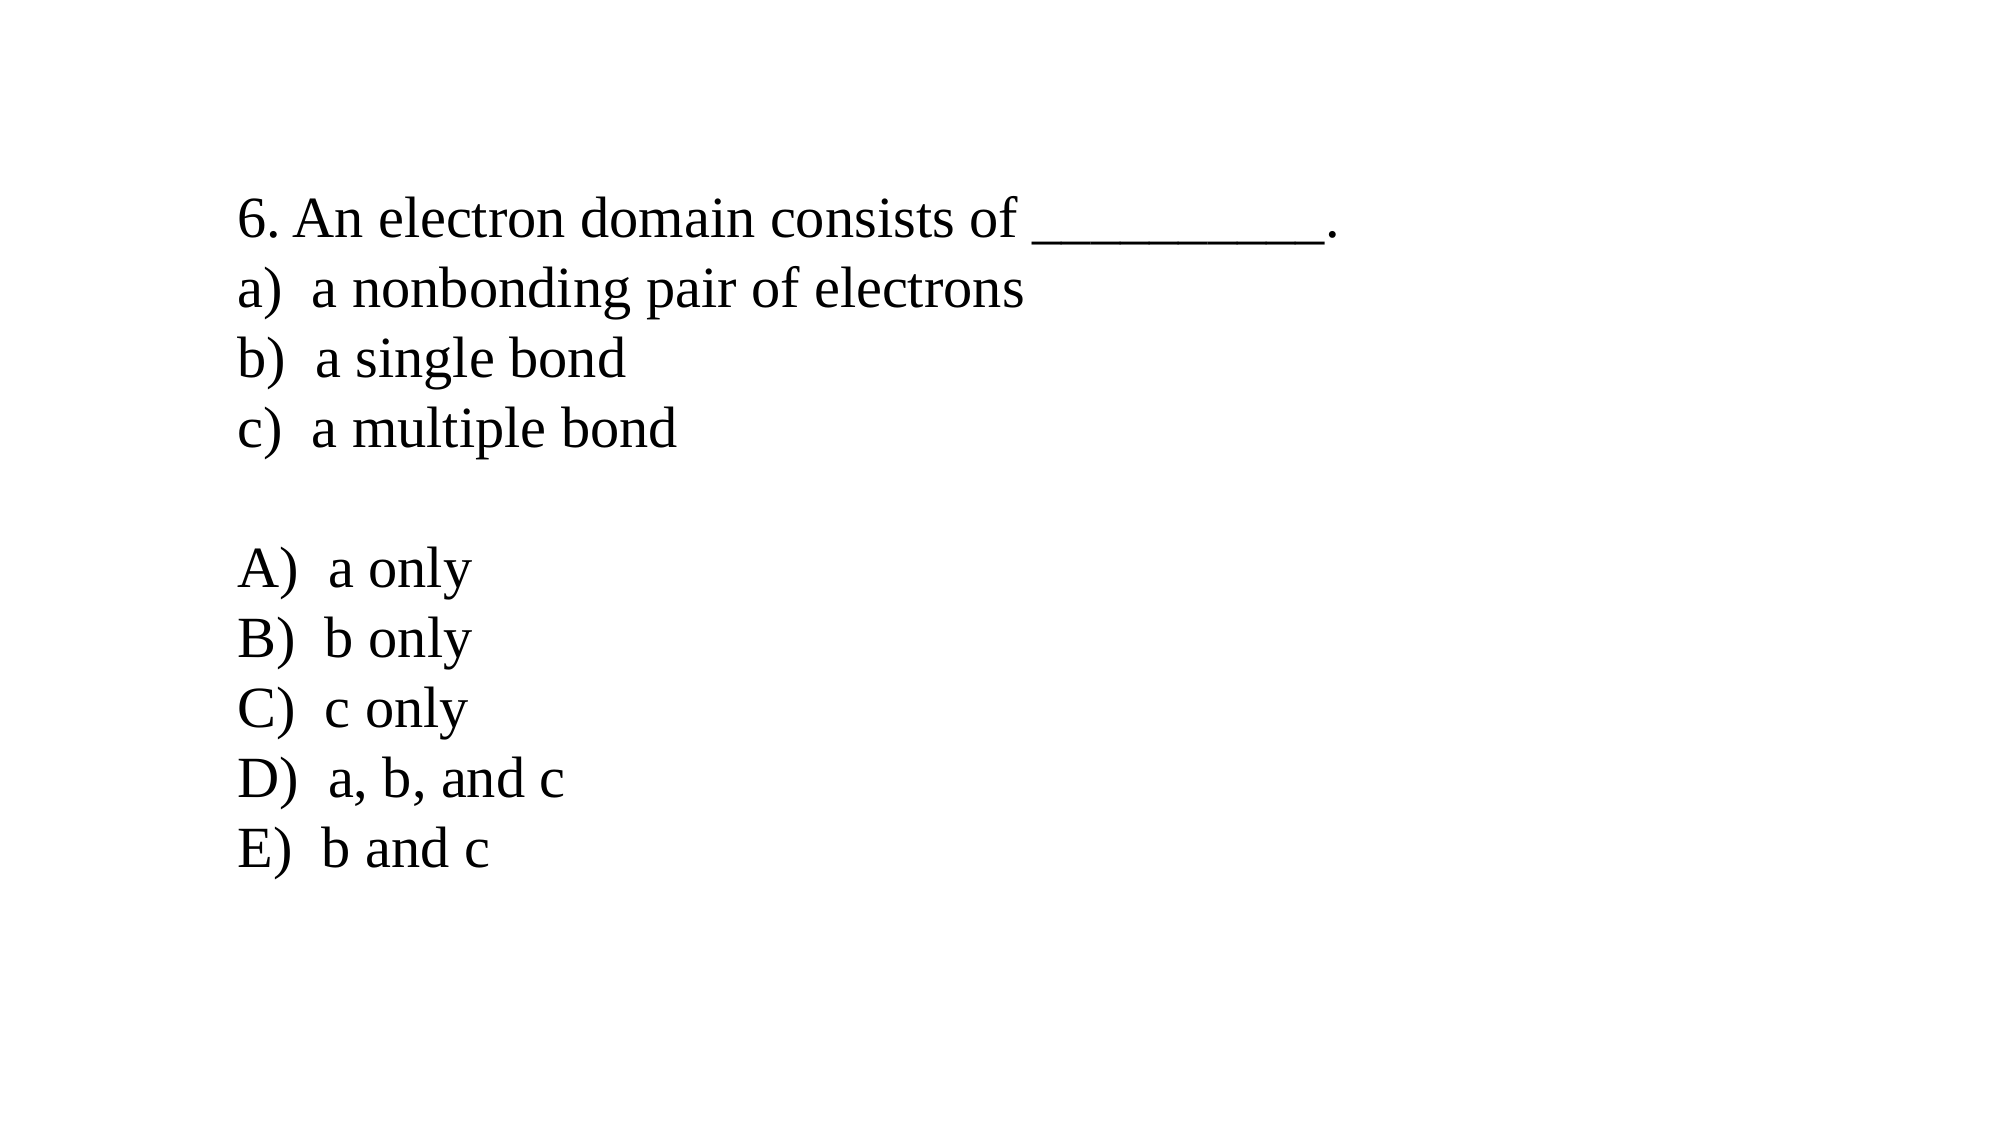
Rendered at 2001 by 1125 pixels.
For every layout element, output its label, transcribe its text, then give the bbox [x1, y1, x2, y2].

text_box 6. An electron domain consists of __________. a) a nonbonding pair of electrons b) a single bond c) a multiple bond A) a only B) b only C) c only D) a, b, and c E) b and c [222, 171, 1747, 886]
